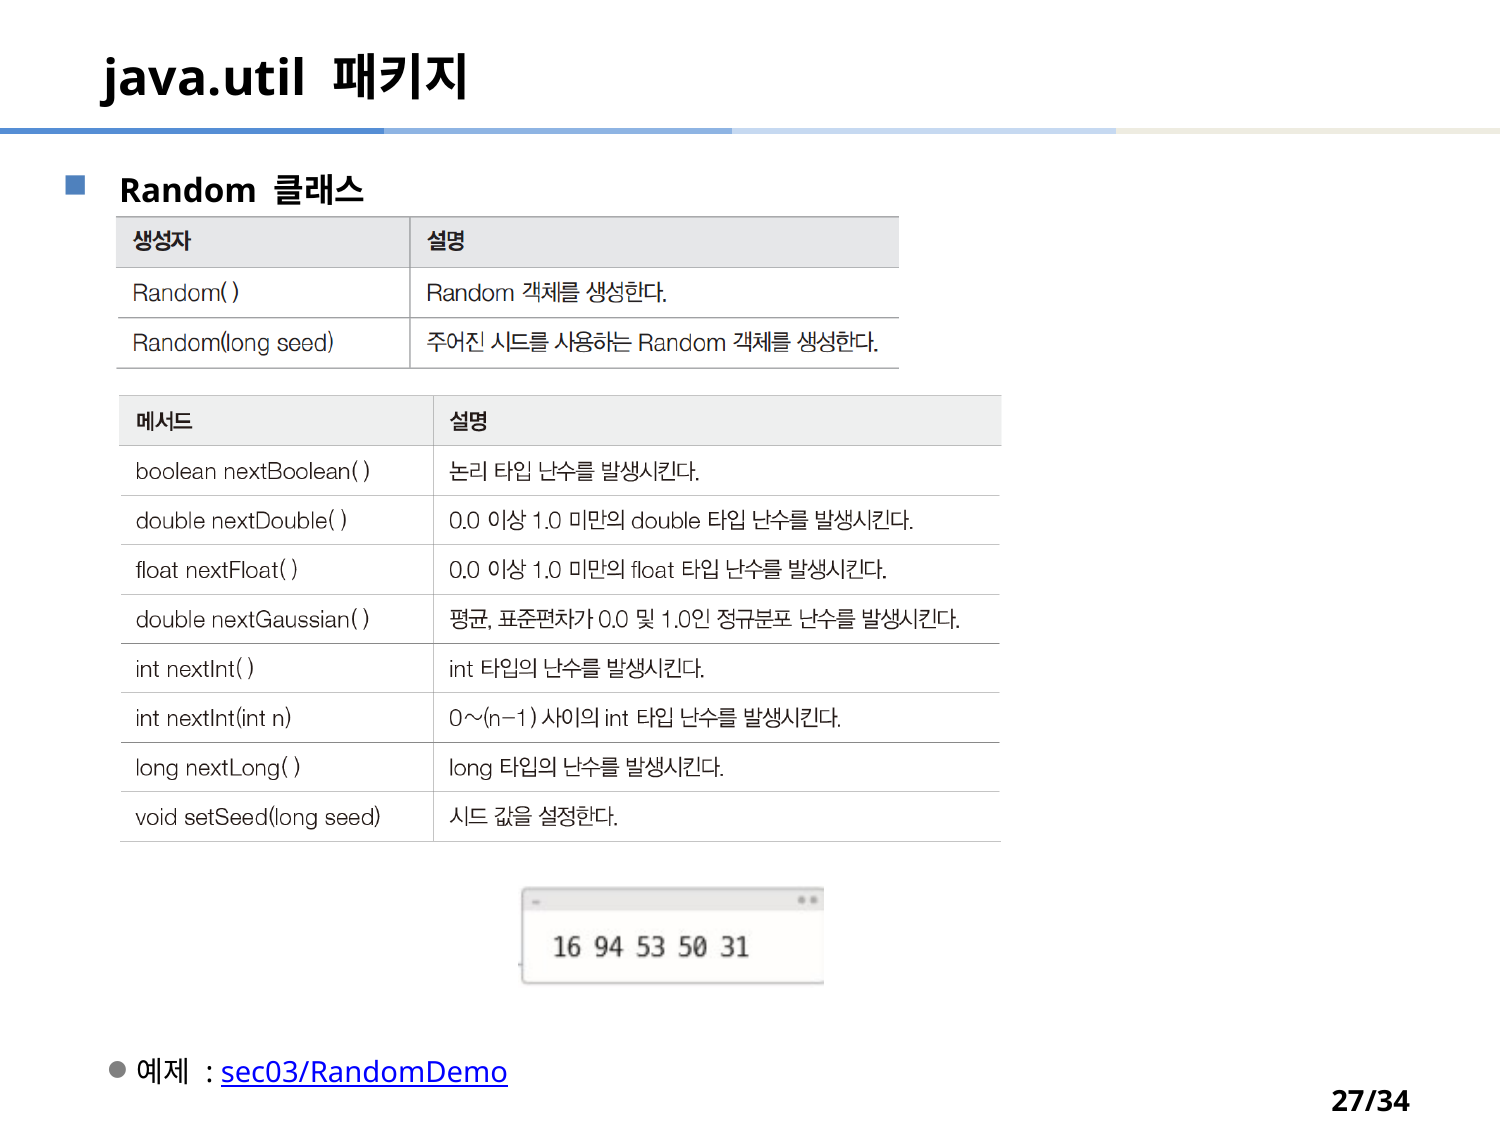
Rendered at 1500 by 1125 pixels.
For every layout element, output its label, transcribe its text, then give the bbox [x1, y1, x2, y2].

picture [517, 885, 825, 989]
list Random 클래스 예제 : sec03/RandomDemo [47, 141, 1436, 1083]
picture [114, 394, 1005, 846]
title java.util 패키지 [88, 30, 1330, 121]
picture [114, 212, 899, 374]
